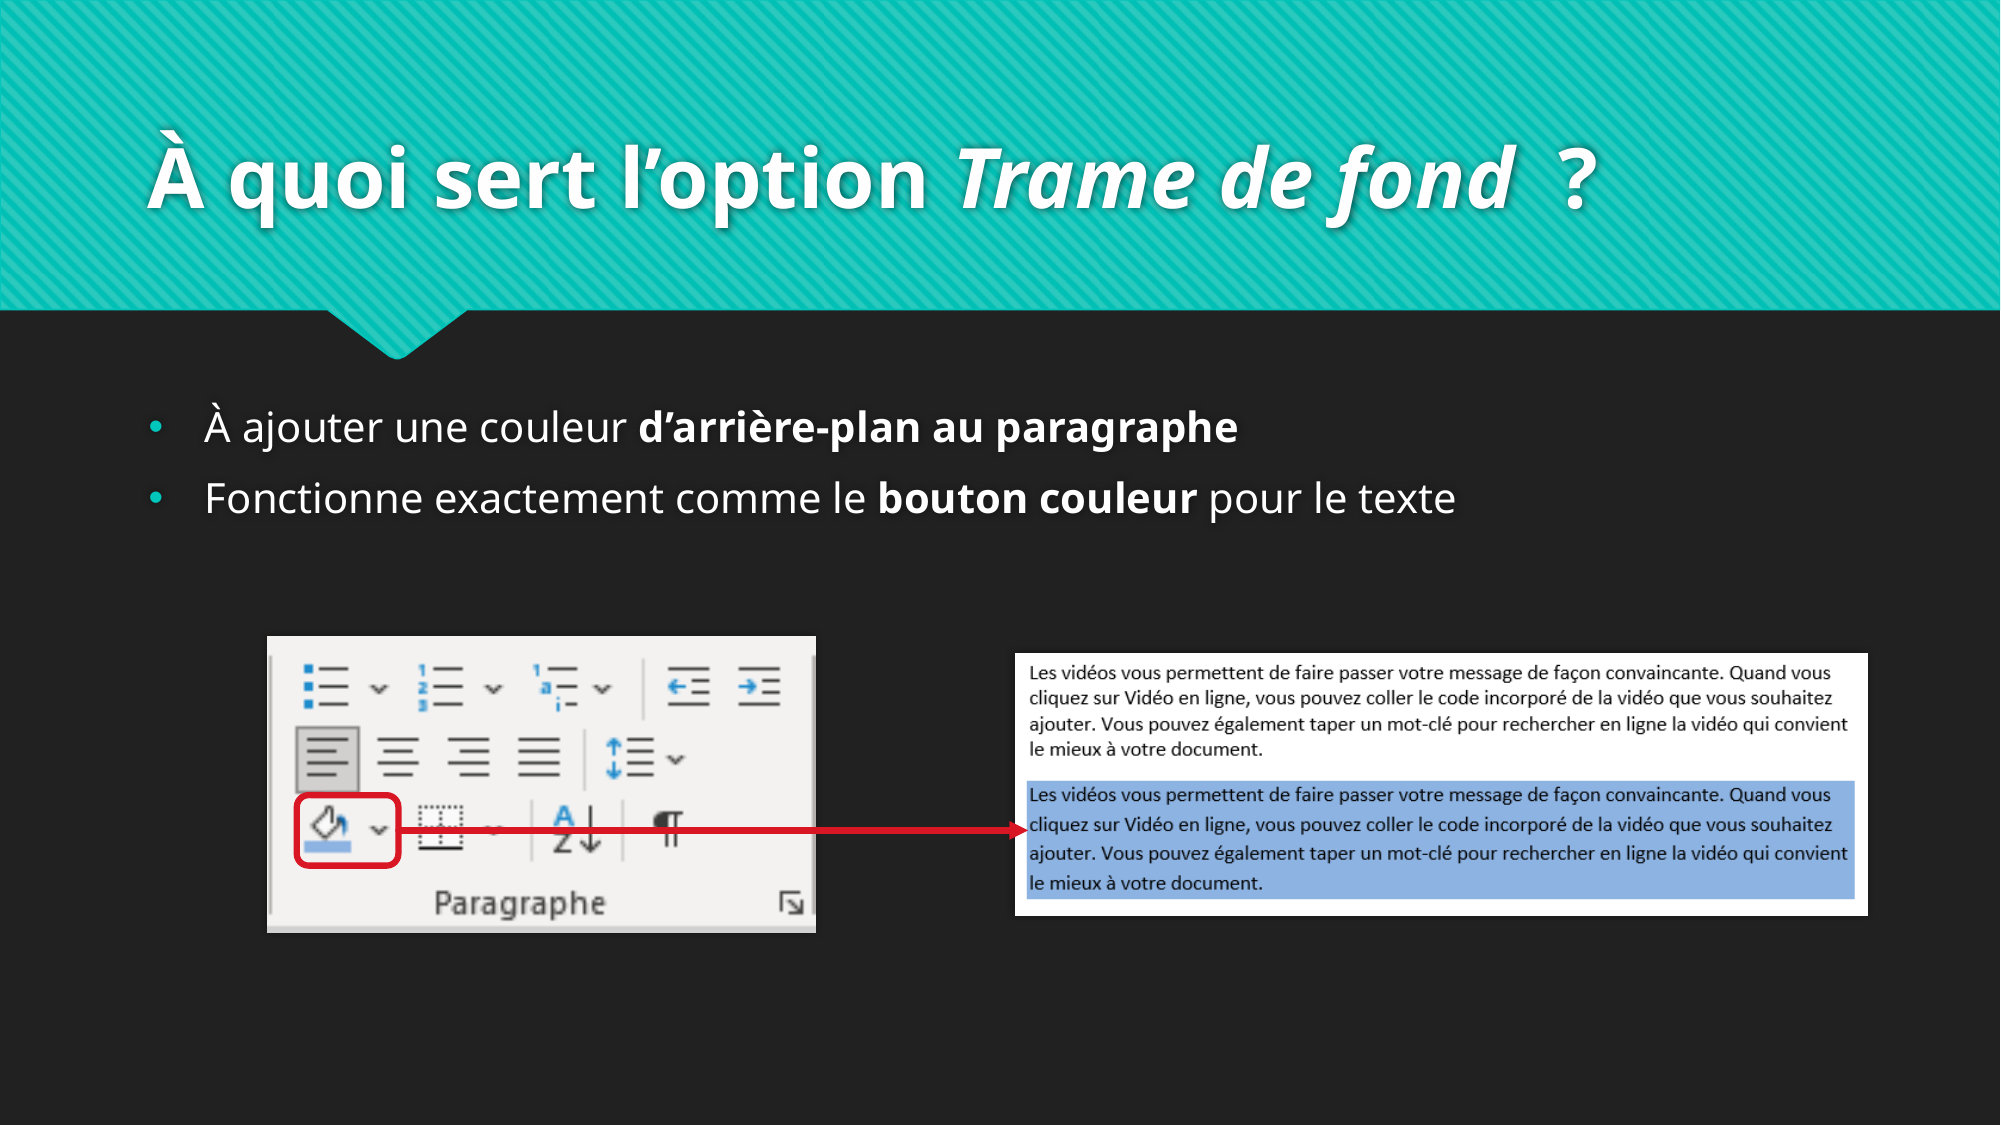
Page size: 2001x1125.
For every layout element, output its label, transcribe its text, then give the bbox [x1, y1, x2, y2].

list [267, 636, 816, 933]
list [1014, 653, 1868, 916]
list À ajouter une couleur d’arrière-plan au paragraphe Fonctionne exactement comme le bouton couleur pour le texte [133, 389, 1868, 530]
title À quoi sert l’option Trame de fond ? [132, 73, 1868, 233]
